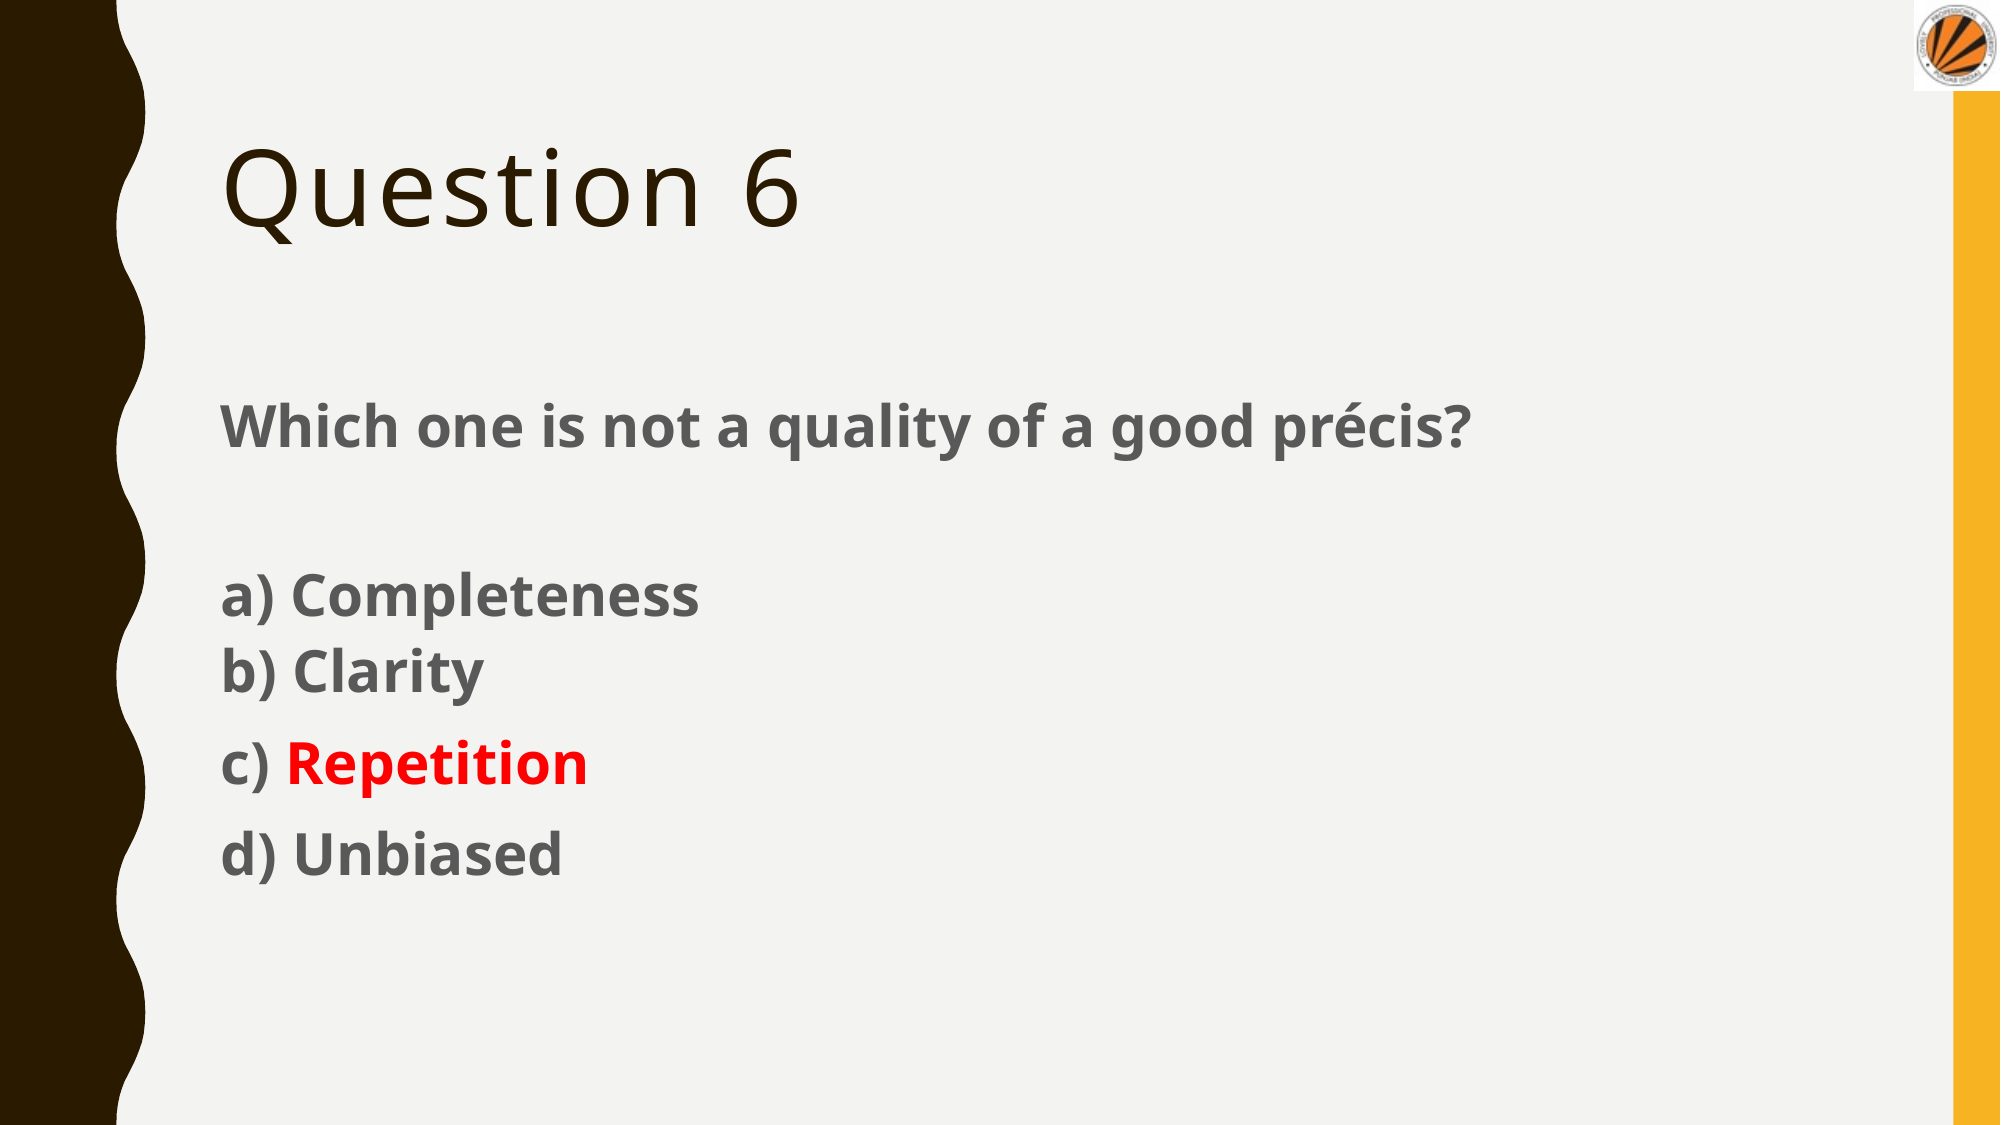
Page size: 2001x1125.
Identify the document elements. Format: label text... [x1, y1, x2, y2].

picture [1914, 0, 2000, 91]
title Question 6 [205, 127, 1875, 308]
list Which one is not a quality of a good précis? a) Completeness b) Clarity c) Repetition d) Unbiased [205, 375, 1875, 965]
